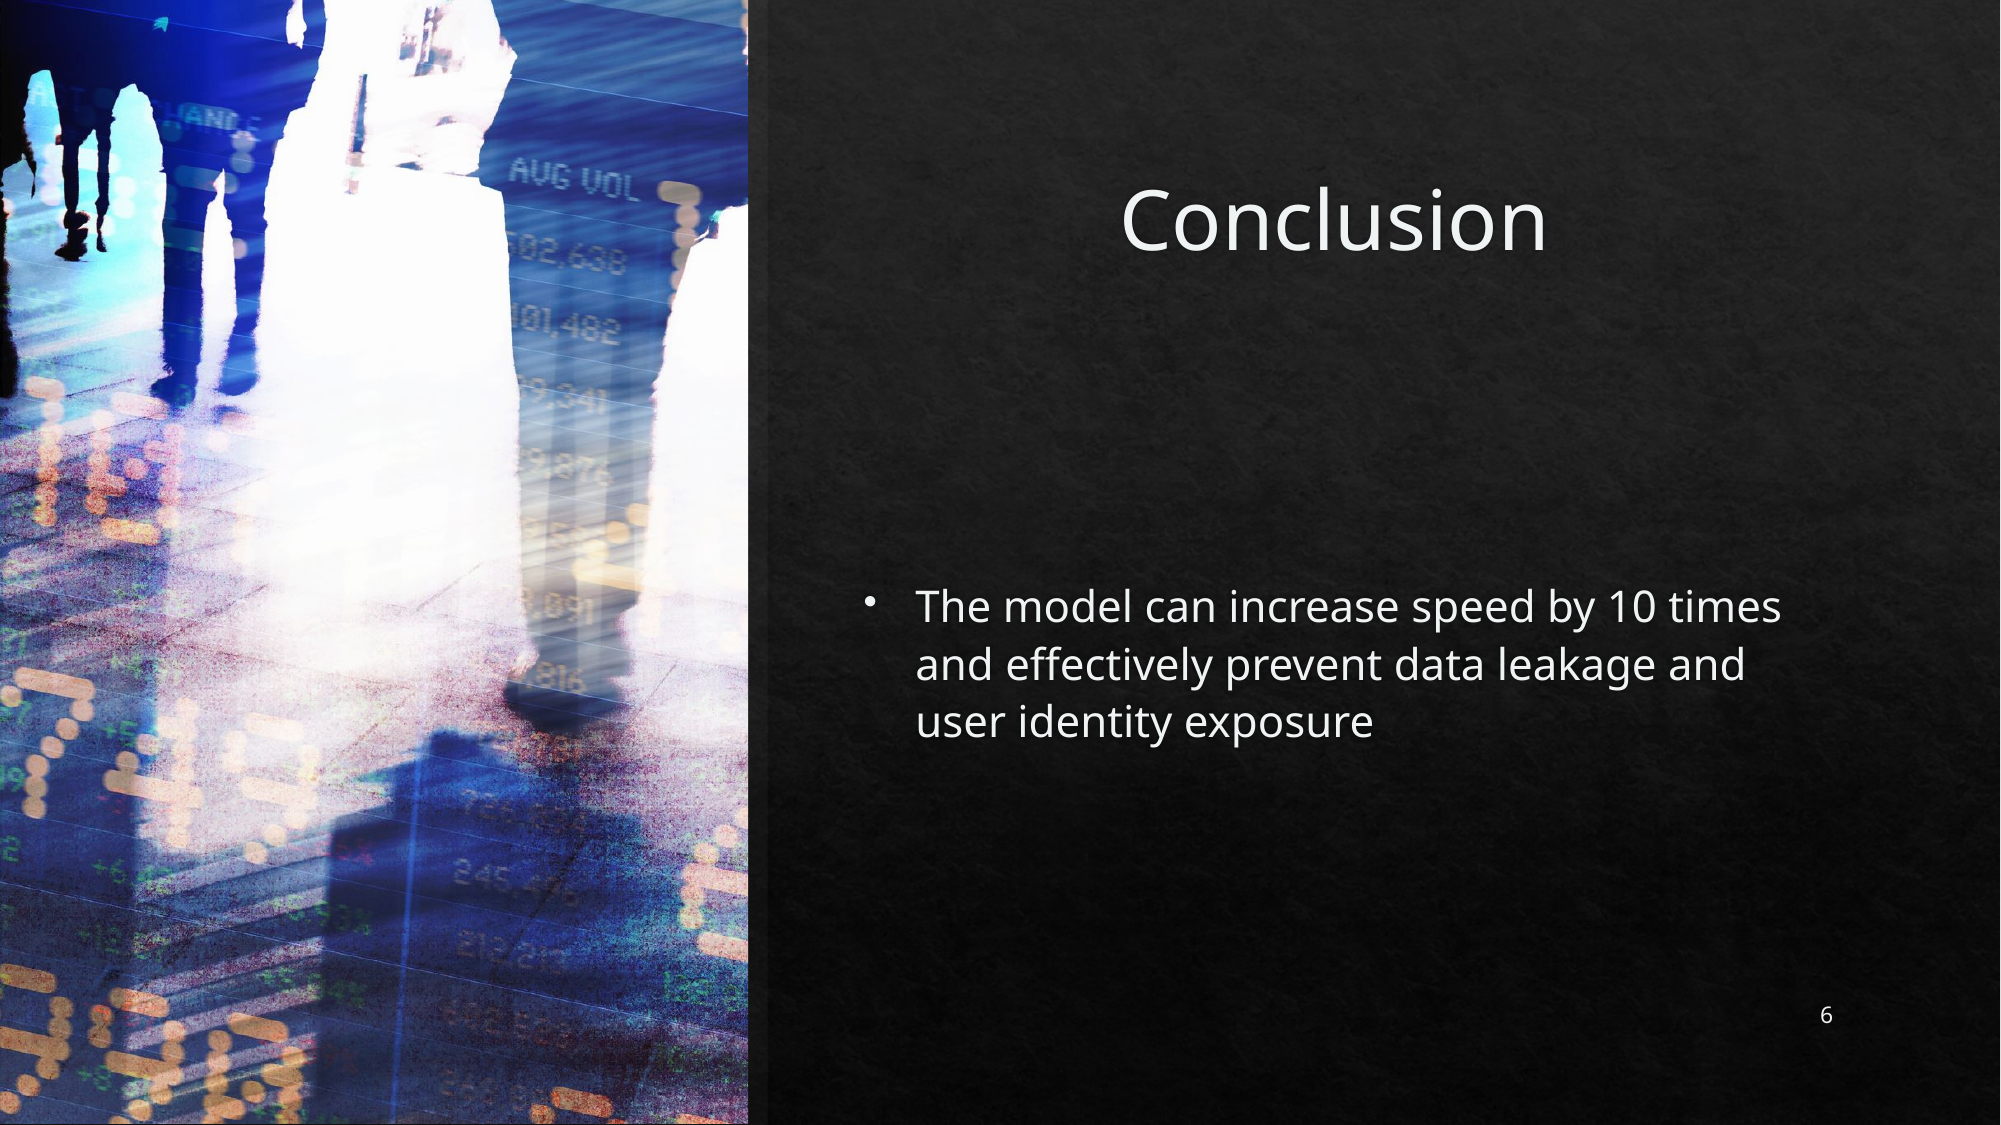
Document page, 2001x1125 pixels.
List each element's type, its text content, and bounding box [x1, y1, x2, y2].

title Conclusion [844, 99, 1825, 347]
picture [0, 0, 768, 1125]
slide_number 6 [1724, 984, 1849, 1045]
list The model can increase speed by 10 times and effectively prevent data leakage and user identity exposure [844, 375, 1825, 946]
text_box [774, 0, 2000, 1125]
